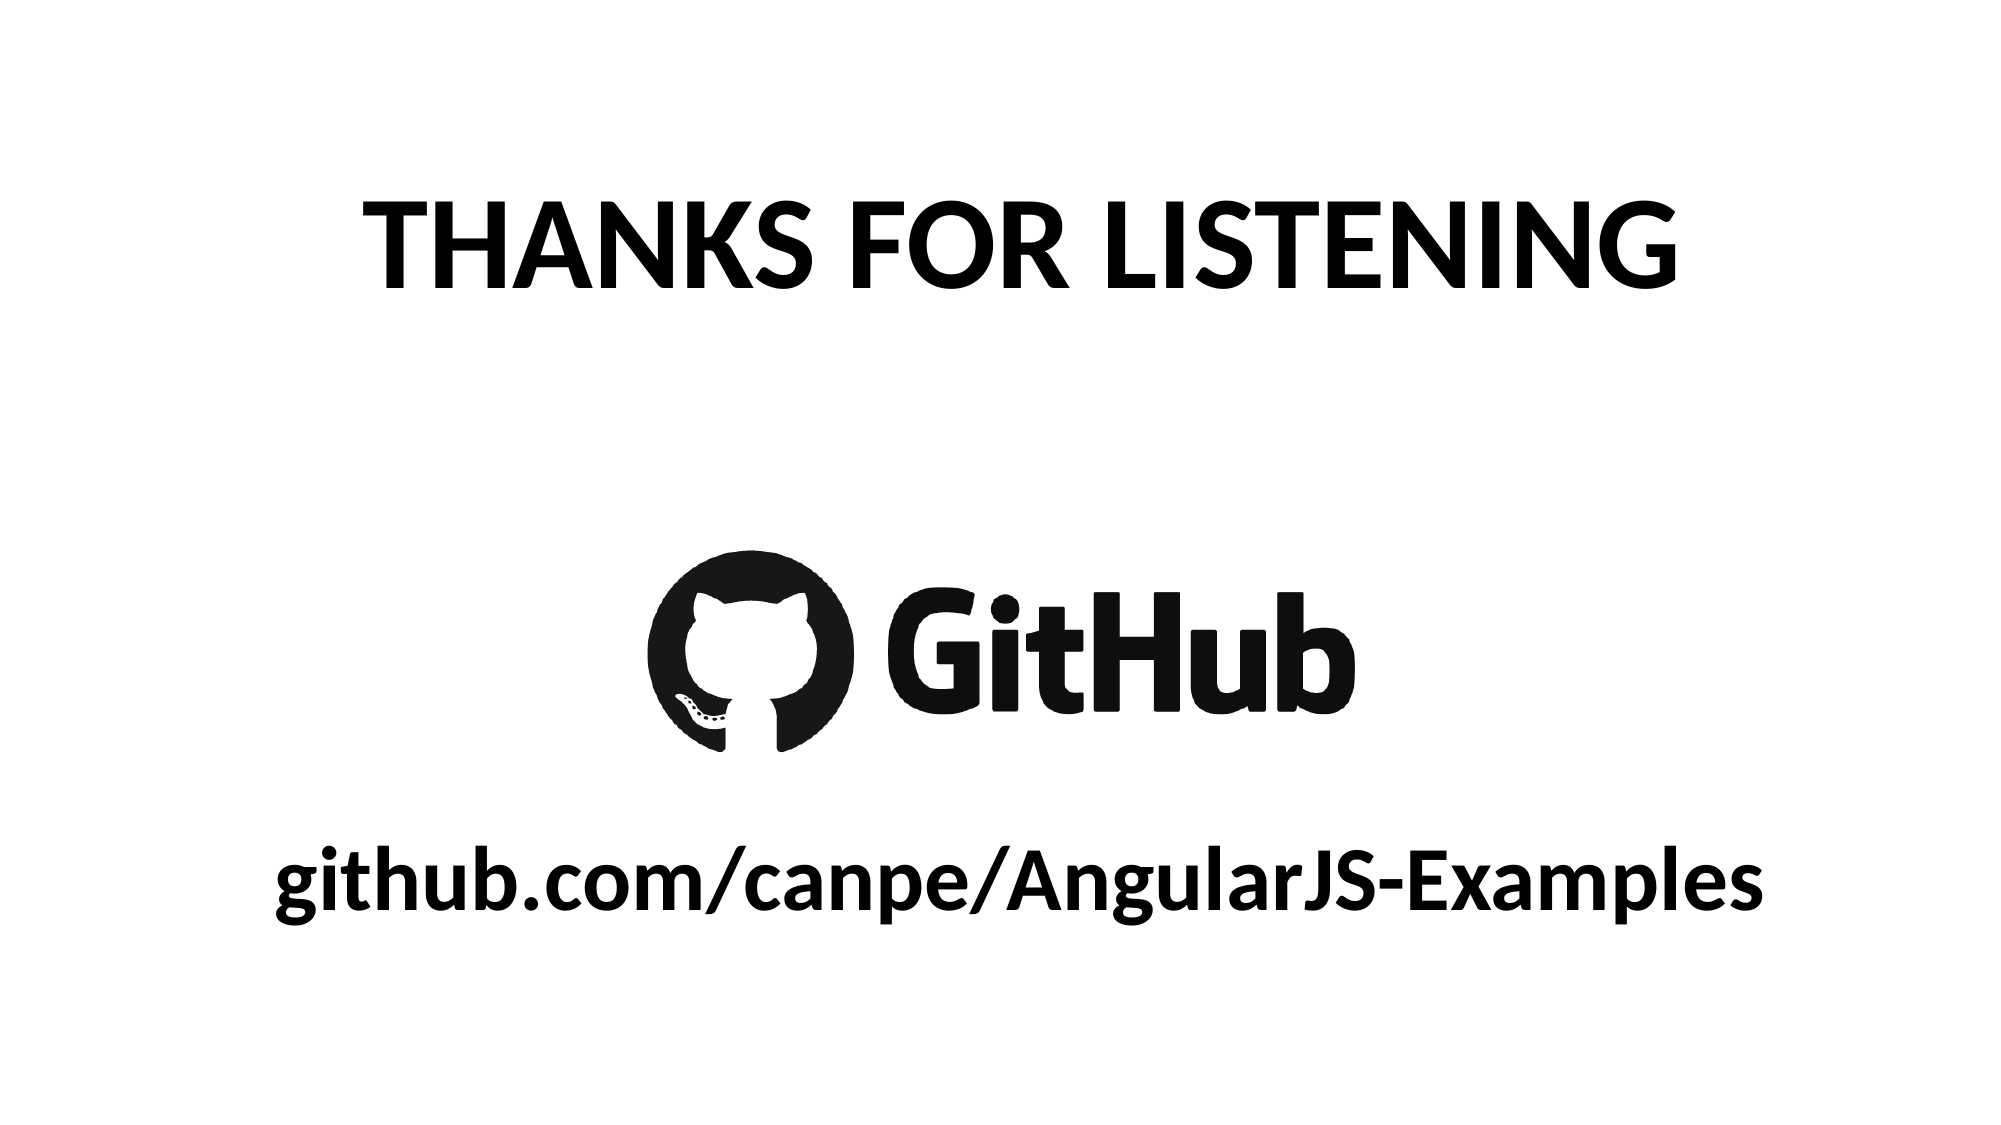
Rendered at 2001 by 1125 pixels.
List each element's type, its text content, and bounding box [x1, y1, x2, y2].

picture [532, 477, 1470, 825]
list github.com/canpe/AngularJS-Examples [137, 824, 1904, 984]
text_box THANKS FOR LISTENING [139, 166, 1906, 326]
